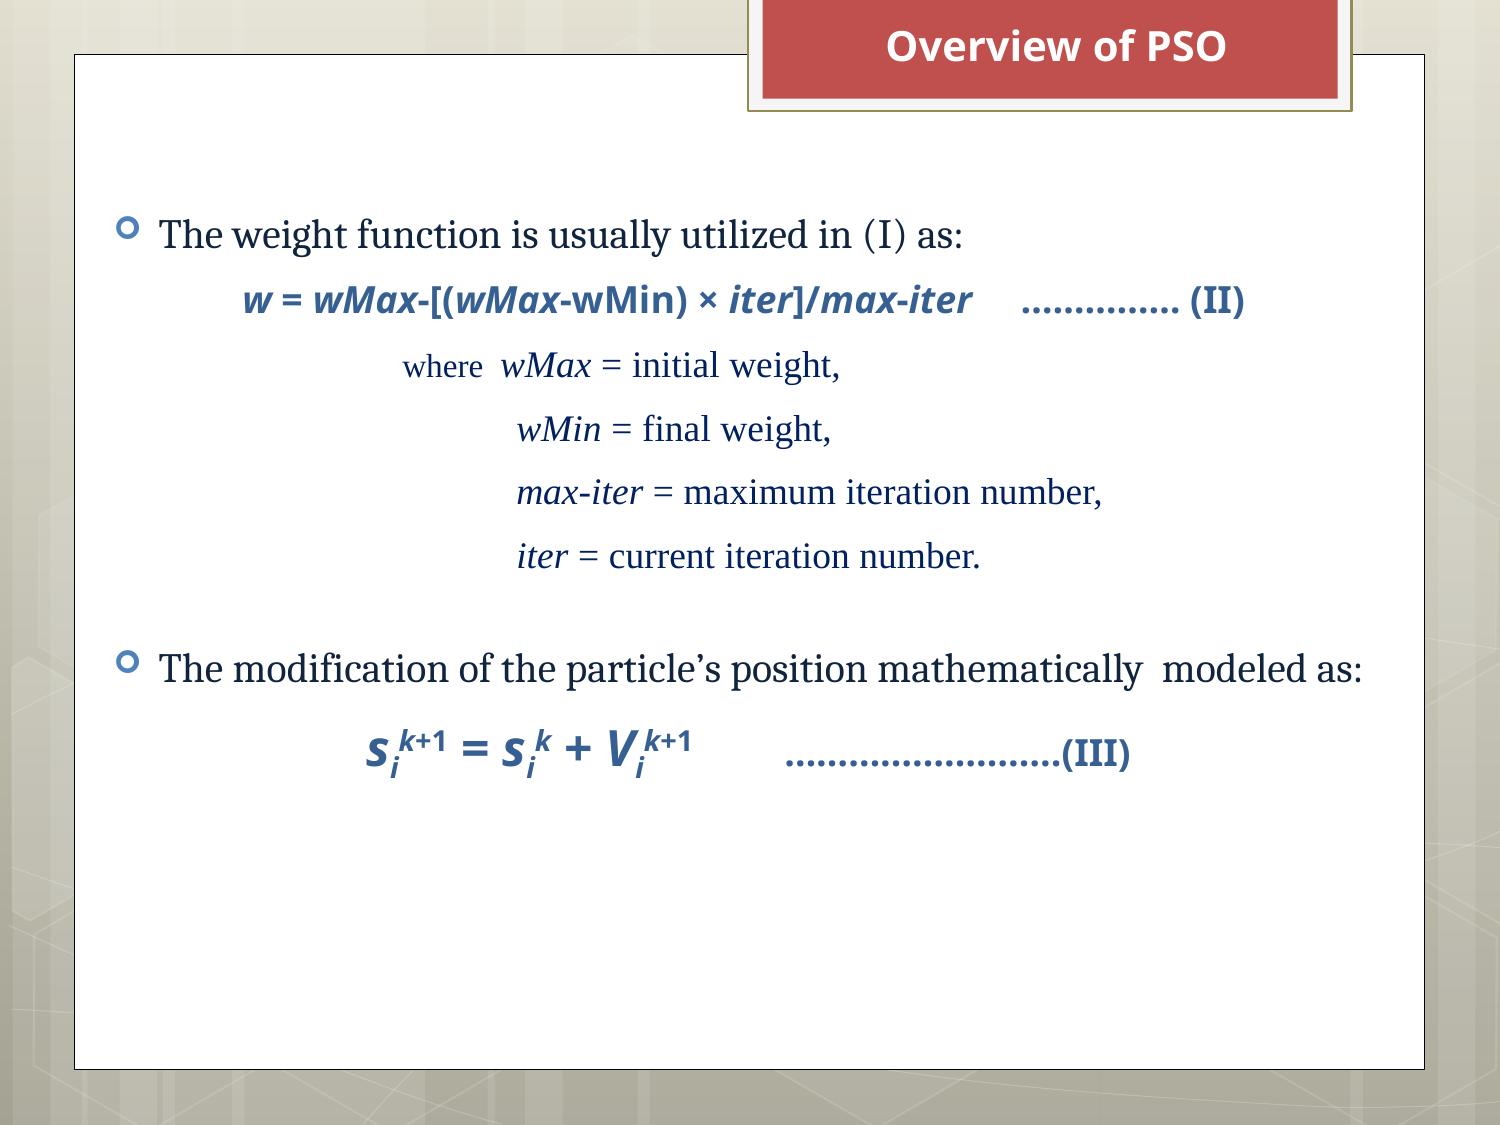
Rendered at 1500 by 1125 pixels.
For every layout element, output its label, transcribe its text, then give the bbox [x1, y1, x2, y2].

text_box The weight function is usually utilized in (I) as: w = wMax-[(wMax-wMin) × iter]/max-iter …………… (II) where wMax = initial weight, wMin = final weight, max-iter = maximum iteration number, iter = current iteration number. The modification of the particle’s position mathematically modeled as: sik+1 = sik + Vik+1 ……………………..(III) [87, 199, 1400, 792]
text_box Overview of PSO [743, 12, 1370, 77]
